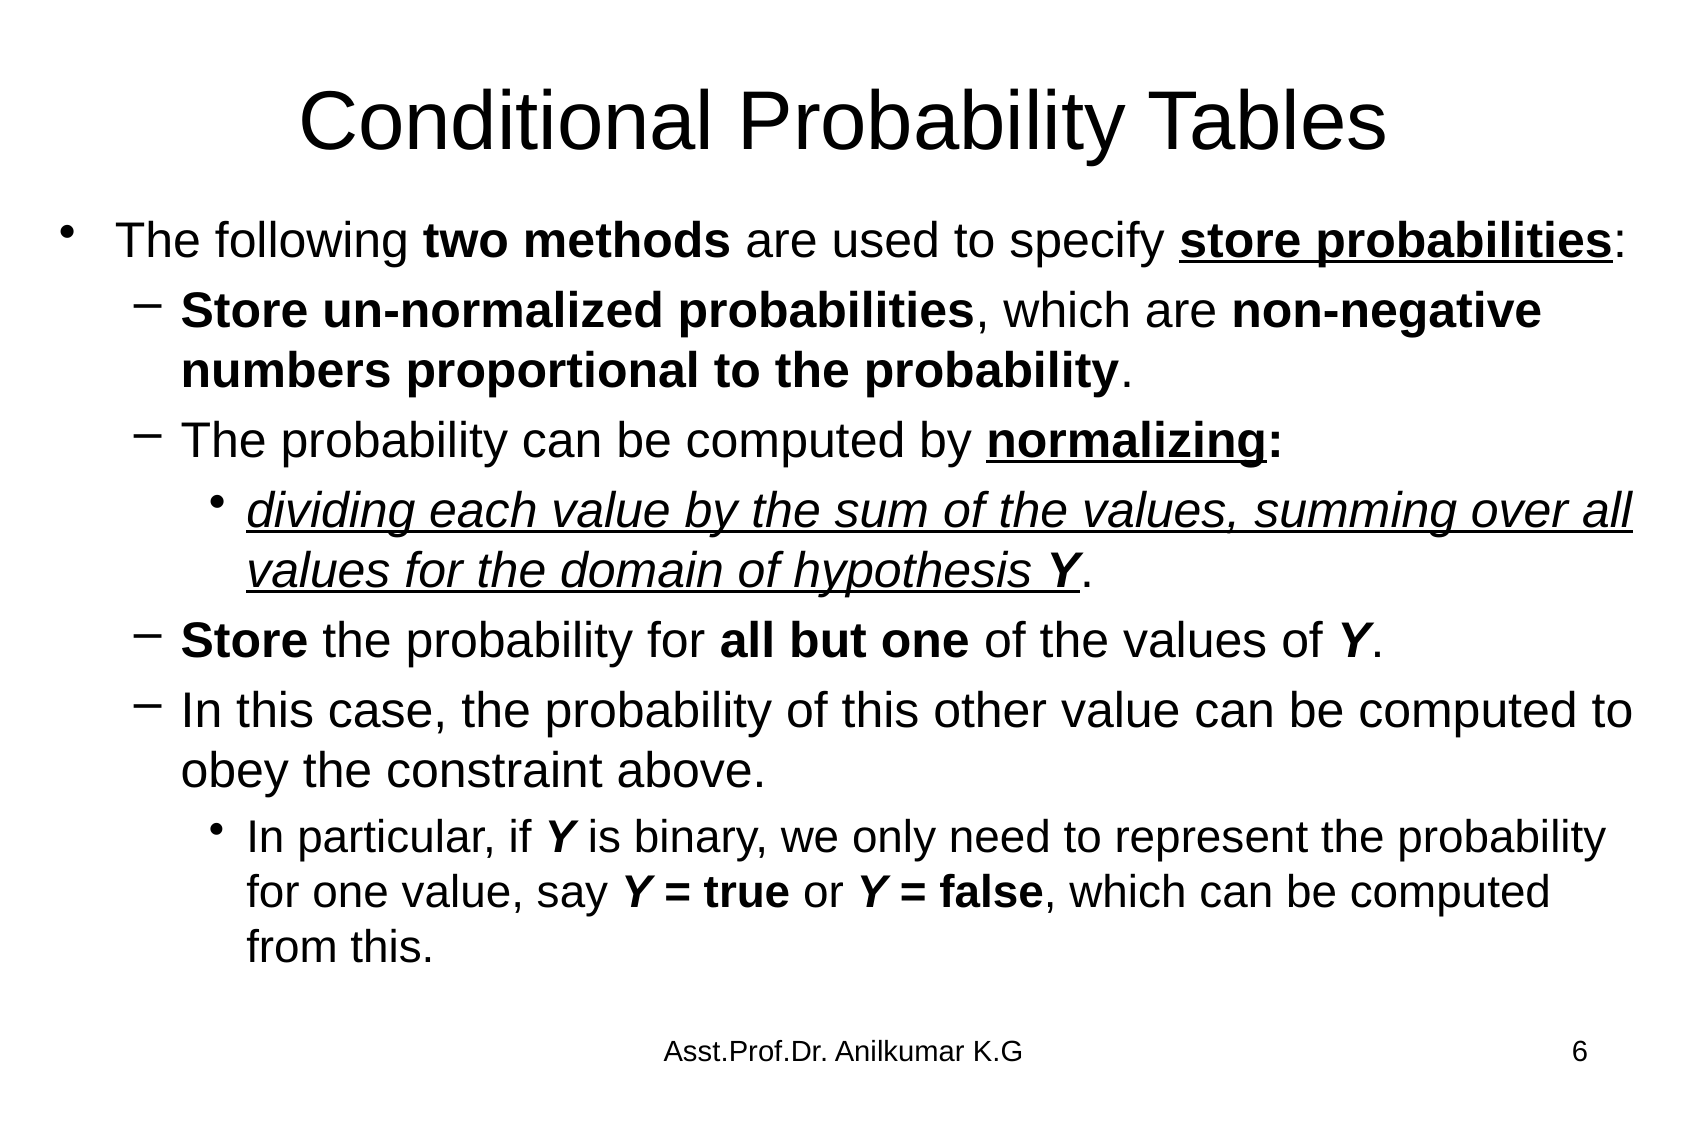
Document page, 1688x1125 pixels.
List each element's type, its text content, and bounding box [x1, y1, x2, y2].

title Conditional Probability Tables [84, 44, 1604, 188]
slide_number 6 [1209, 1024, 1604, 1103]
footer Asst.Prof.Dr. Anilkumar K.G [576, 1024, 1112, 1103]
list The following two methods are used to specify store probabilities: Store un-normalized probabilities, which are non-negative numbers proportional to the probability. The probability can be computed by normalizing: dividing each value by the sum of the values, summing over all values for the domain of hypothesis Y. Store the probability for all but one of the values of Y. In this case, the probability of this other value can be computed to obey the constraint above. In particular, if Y is binary, we only need to represent the probability for one value, say Y = true or Y = false, which can be computed from this. [43, 199, 1657, 1006]
